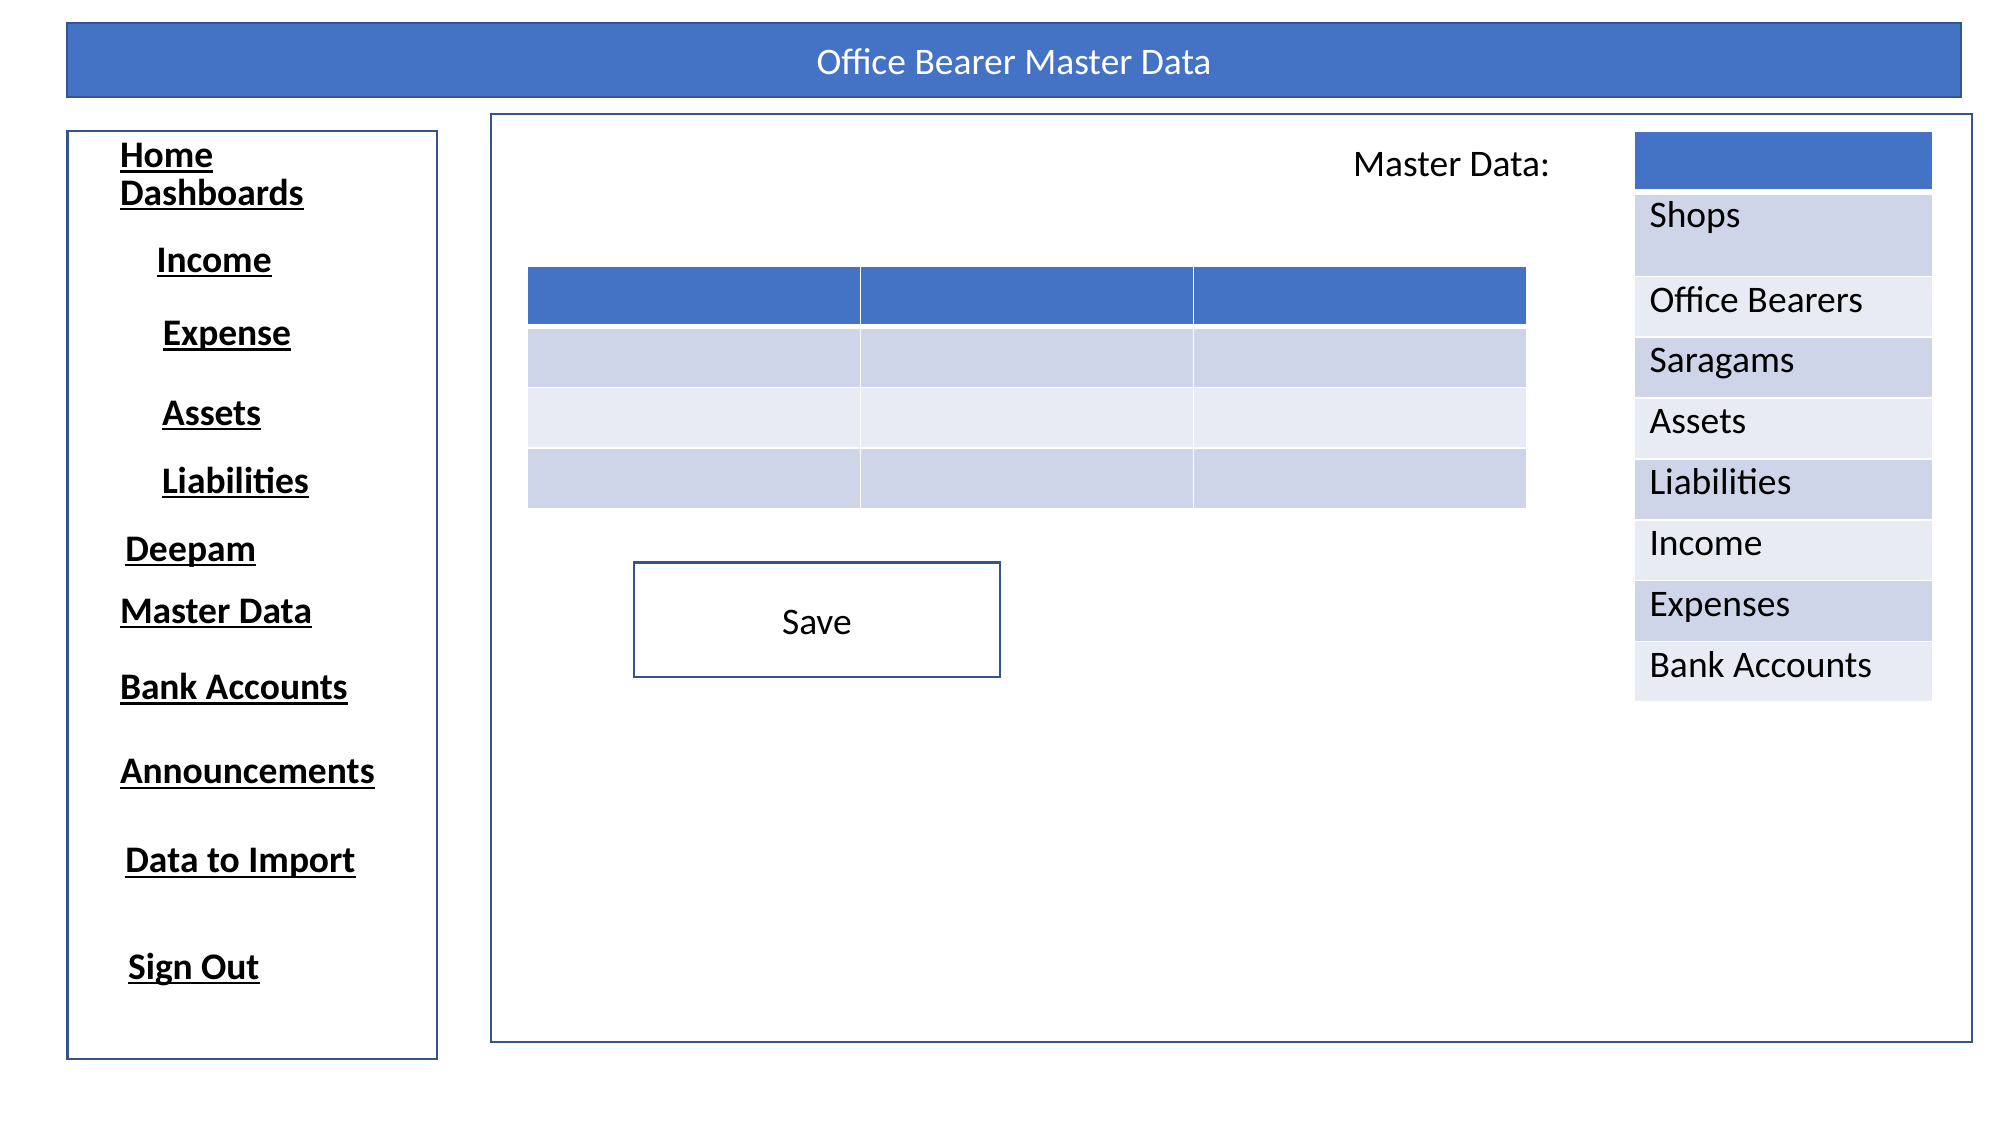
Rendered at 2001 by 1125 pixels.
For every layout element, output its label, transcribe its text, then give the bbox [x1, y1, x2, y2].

text_box Data to Import [110, 828, 480, 888]
table_cell Office Bearers [1635, 277, 1932, 336]
text_box Office Bearer Master Data [66, 22, 1962, 98]
table_cell Bank Accounts [1635, 642, 1932, 701]
table_cell [1194, 388, 1526, 447]
table_cell [528, 388, 860, 447]
table_cell Saragams [1635, 338, 1932, 397]
table_cell Liabilities [1635, 460, 1932, 519]
table_header [1635, 132, 1932, 189]
text_box Master Data [105, 578, 475, 639]
text_box Expense [148, 300, 518, 361]
table_cell [861, 329, 1193, 387]
table_header [1194, 267, 1526, 324]
text_box Save [633, 561, 1001, 678]
text_box Dashboards [105, 183, 475, 221]
text_box Announcements [105, 739, 395, 799]
table_cell Expenses [1635, 581, 1932, 641]
text_box [490, 113, 1973, 1043]
text_box Bank Accounts [105, 654, 475, 715]
table_cell [1194, 329, 1526, 387]
text_box Assets [147, 380, 517, 441]
text_box [66, 130, 438, 1060]
table_cell Shops [1635, 195, 1932, 276]
text_box Deepam [110, 516, 480, 576]
text_box Income [141, 227, 512, 287]
table_cell [528, 329, 860, 387]
table_cell [861, 449, 1193, 508]
table_cell Assets [1635, 399, 1932, 458]
table_header [528, 267, 860, 324]
table_header [861, 267, 1193, 324]
text_box Sign Out [113, 934, 483, 994]
table_cell [528, 449, 860, 508]
table_cell [861, 388, 1193, 447]
text_box Home [105, 122, 475, 183]
table_cell Income [1635, 521, 1932, 580]
table_cell [1194, 449, 1526, 508]
text_box Master Data: [1338, 131, 1634, 191]
text_box Liabilities [147, 448, 517, 509]
